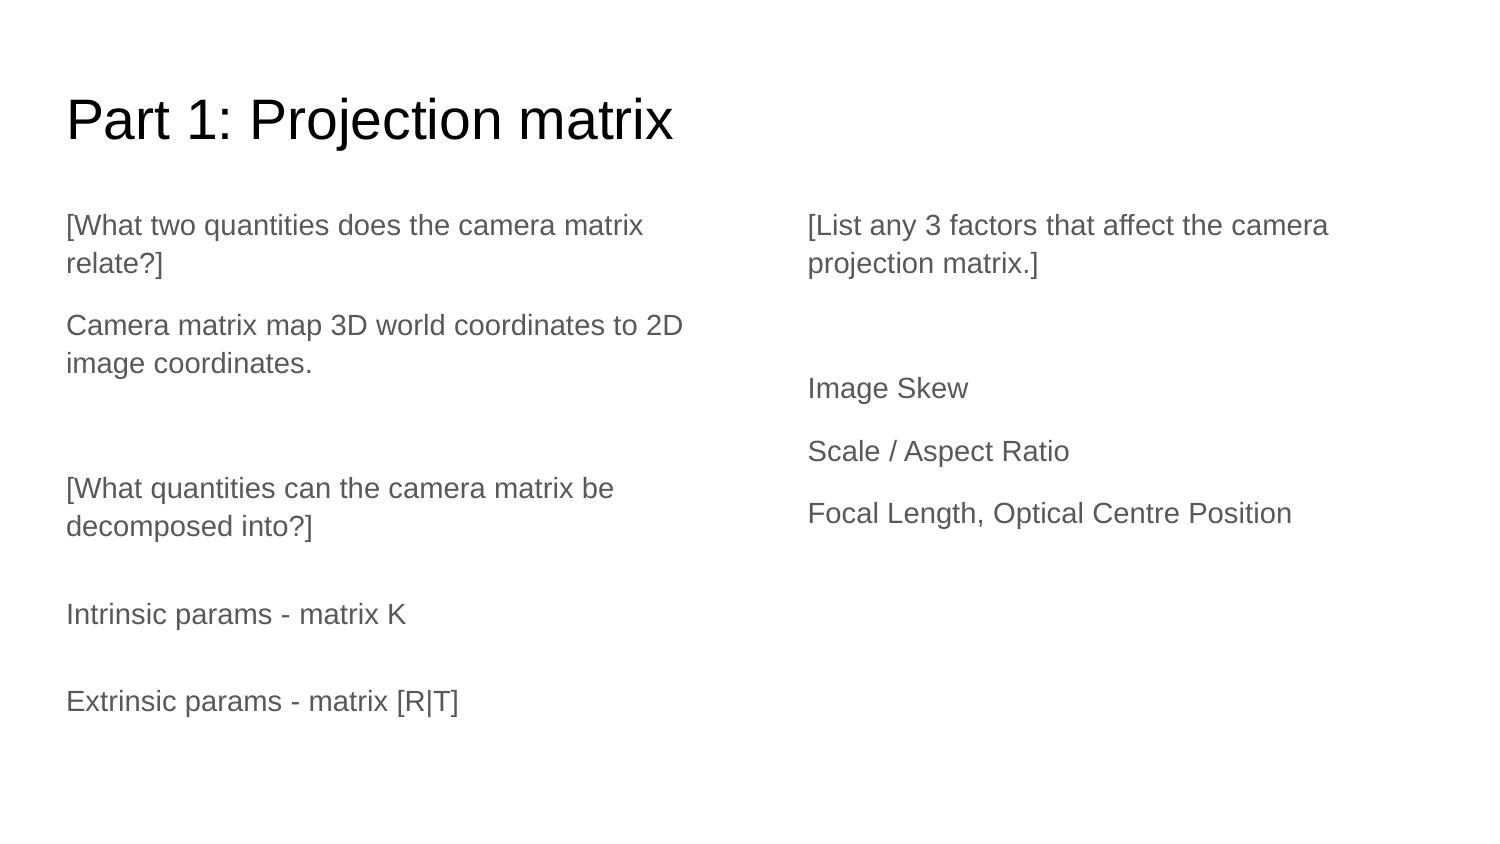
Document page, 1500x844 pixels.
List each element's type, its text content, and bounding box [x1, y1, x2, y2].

title Part 1: Projection matrix [51, 72, 1449, 167]
list [What two quantities does the camera matrix relate?] Camera matrix map 3D world coordinates to 2D image coordinates. [What quantities can the camera matrix be decomposed into?] Intrinsic params - matrix K Extrinsic params - matrix [R|T] [51, 189, 708, 771]
list [List any 3 factors that affect the camera projection matrix.] Image Skew Scale / Aspect Ratio Focal Length, Optical Centre Position [792, 189, 1449, 750]
